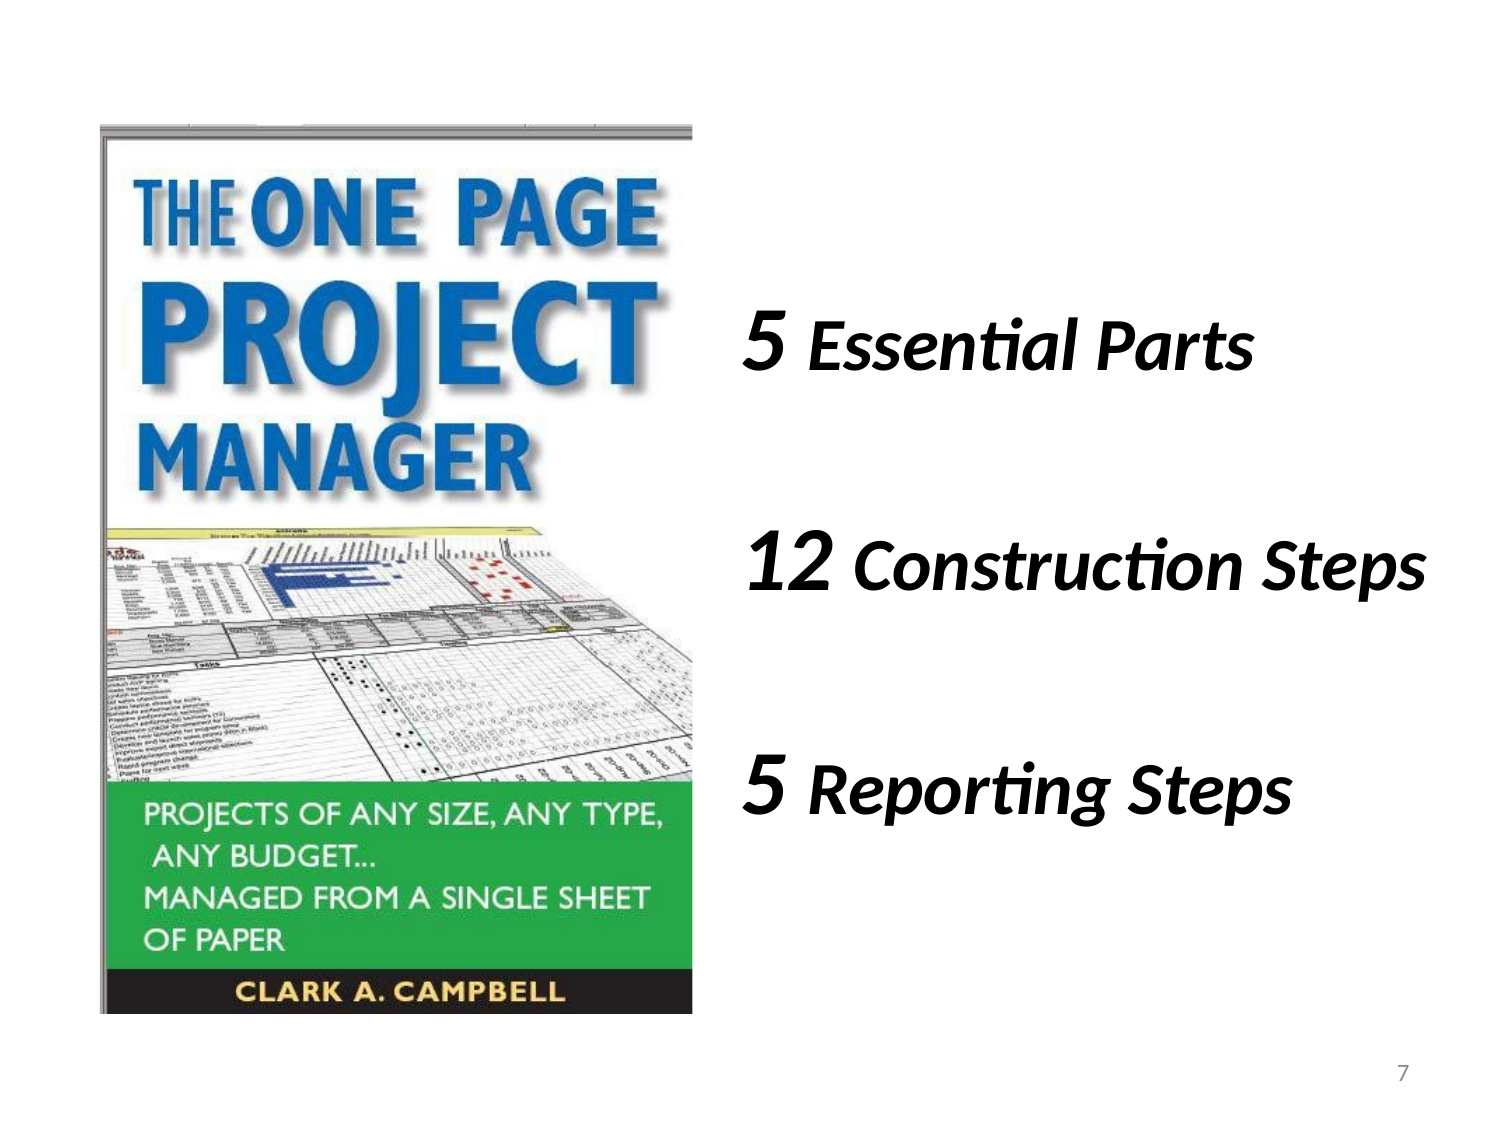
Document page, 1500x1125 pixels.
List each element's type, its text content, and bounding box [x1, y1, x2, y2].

text_box 12 Construction Steps 5 Reporting Steps [737, 496, 1428, 834]
text_box 7 [1394, 1054, 1412, 1086]
text_box [99, 124, 693, 1014]
title 5 Essential Parts [737, 276, 1257, 467]
